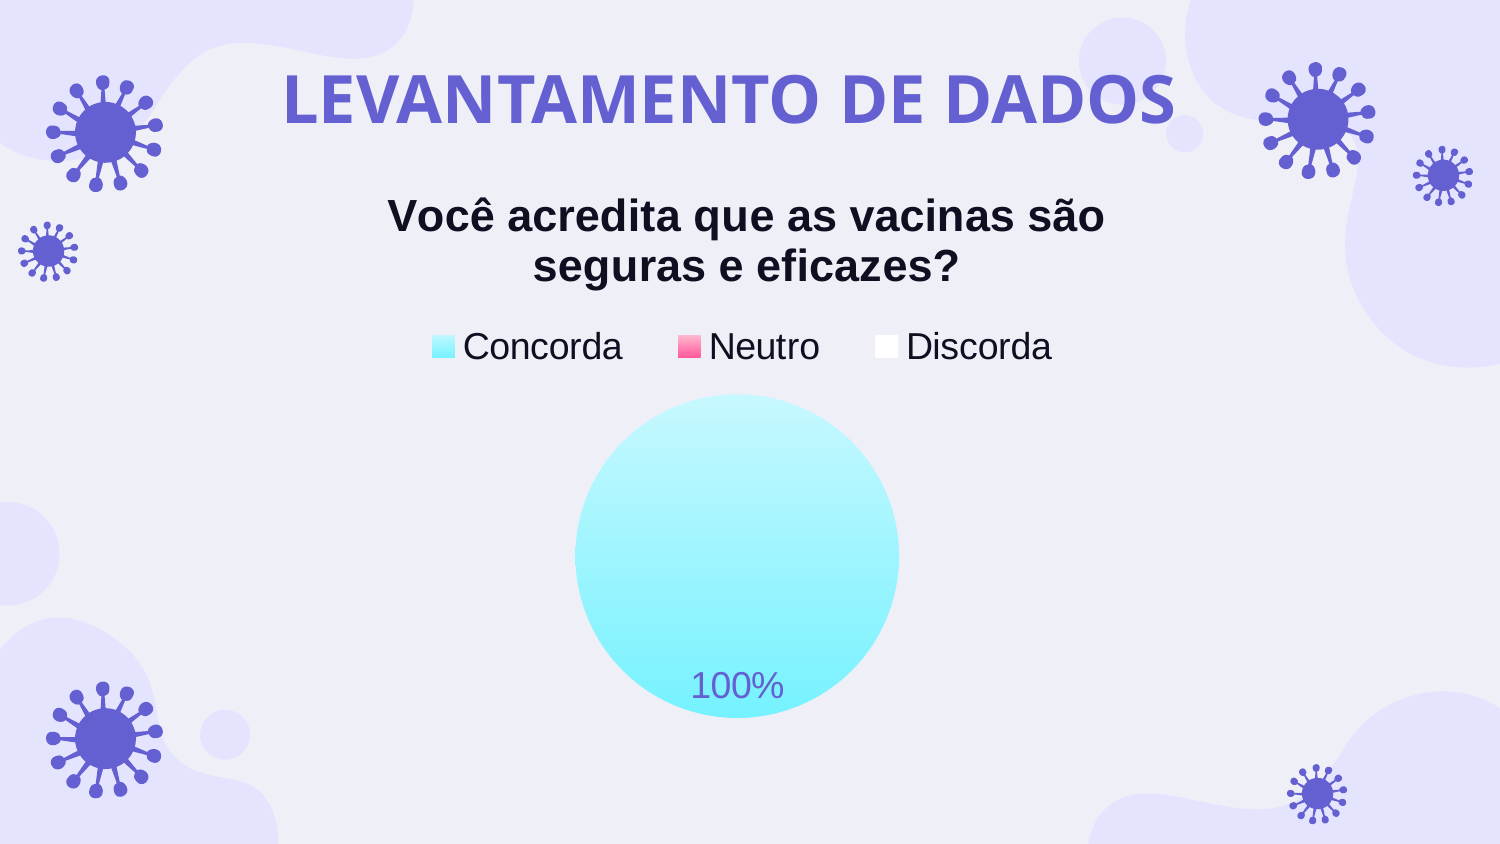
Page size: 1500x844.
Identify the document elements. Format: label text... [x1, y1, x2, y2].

title LEVANTAMENTO DE DADOS [242, 54, 1217, 146]
chart [217, 166, 1257, 782]
